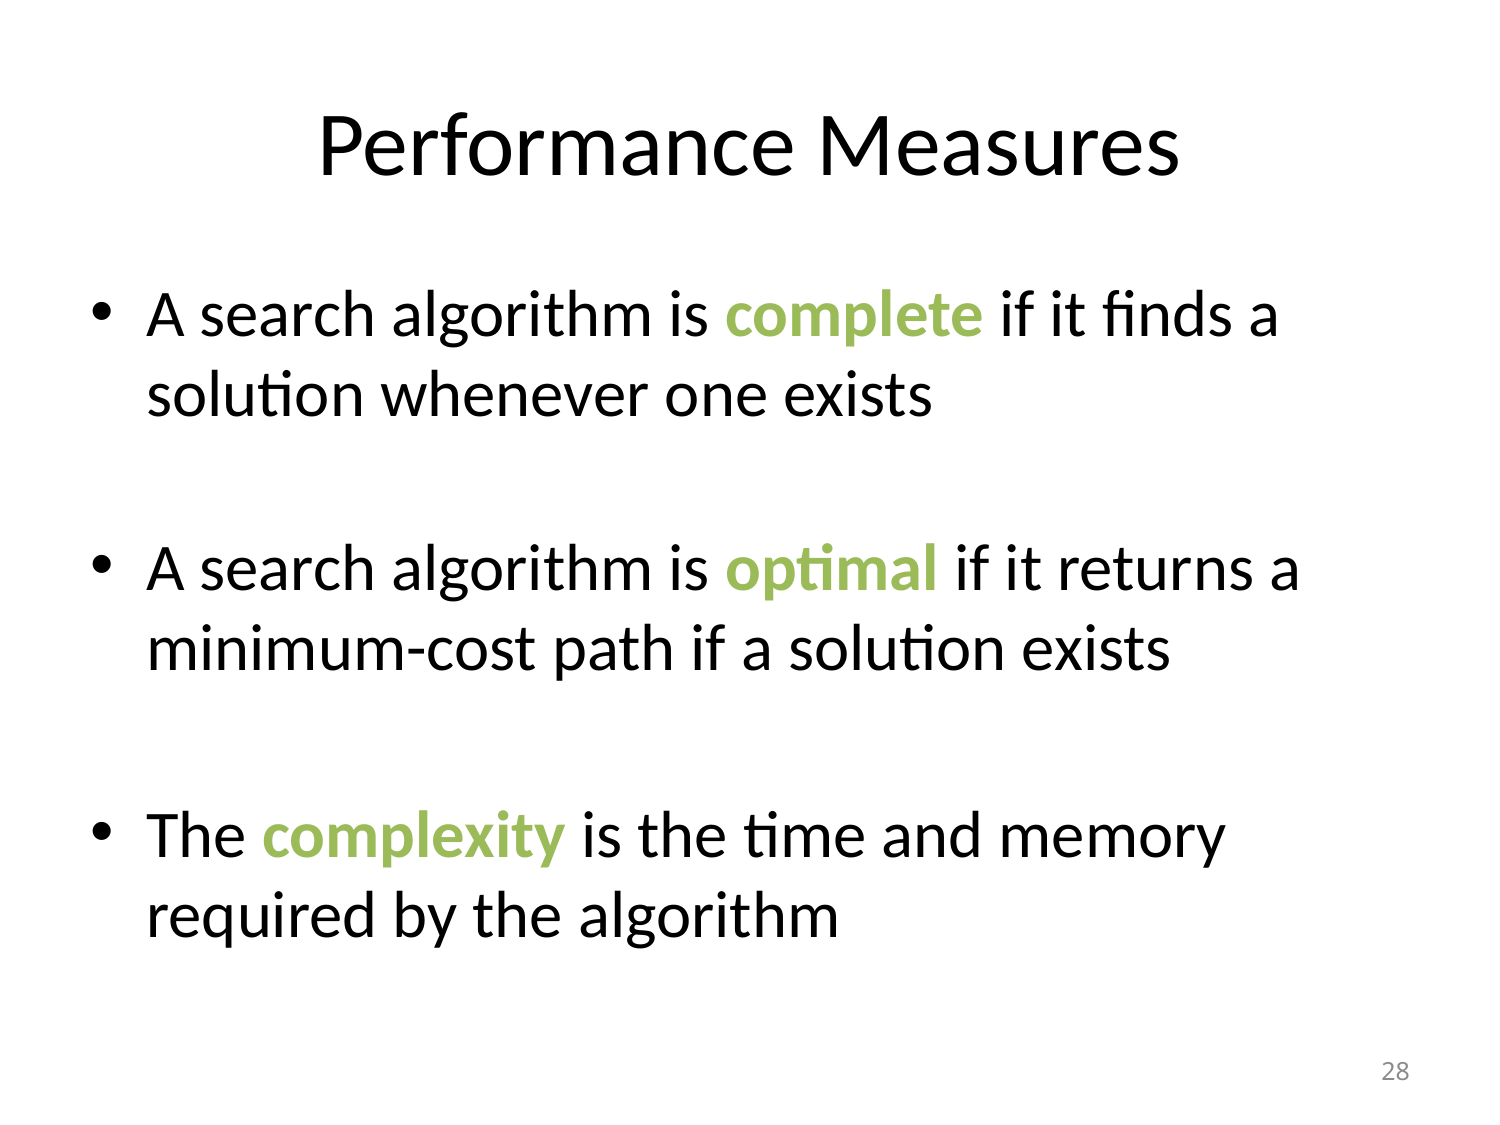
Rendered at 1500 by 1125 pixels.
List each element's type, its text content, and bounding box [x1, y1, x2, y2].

list A search algorithm is complete if it finds a solution whenever one exists A search algorithm is optimal if it returns a minimum-cost path if a solution exists The complexity is the time and memory required by the algorithm [75, 262, 1425, 1005]
slide_number 28 [1074, 1042, 1425, 1103]
title Performance Measures [75, 45, 1425, 233]
